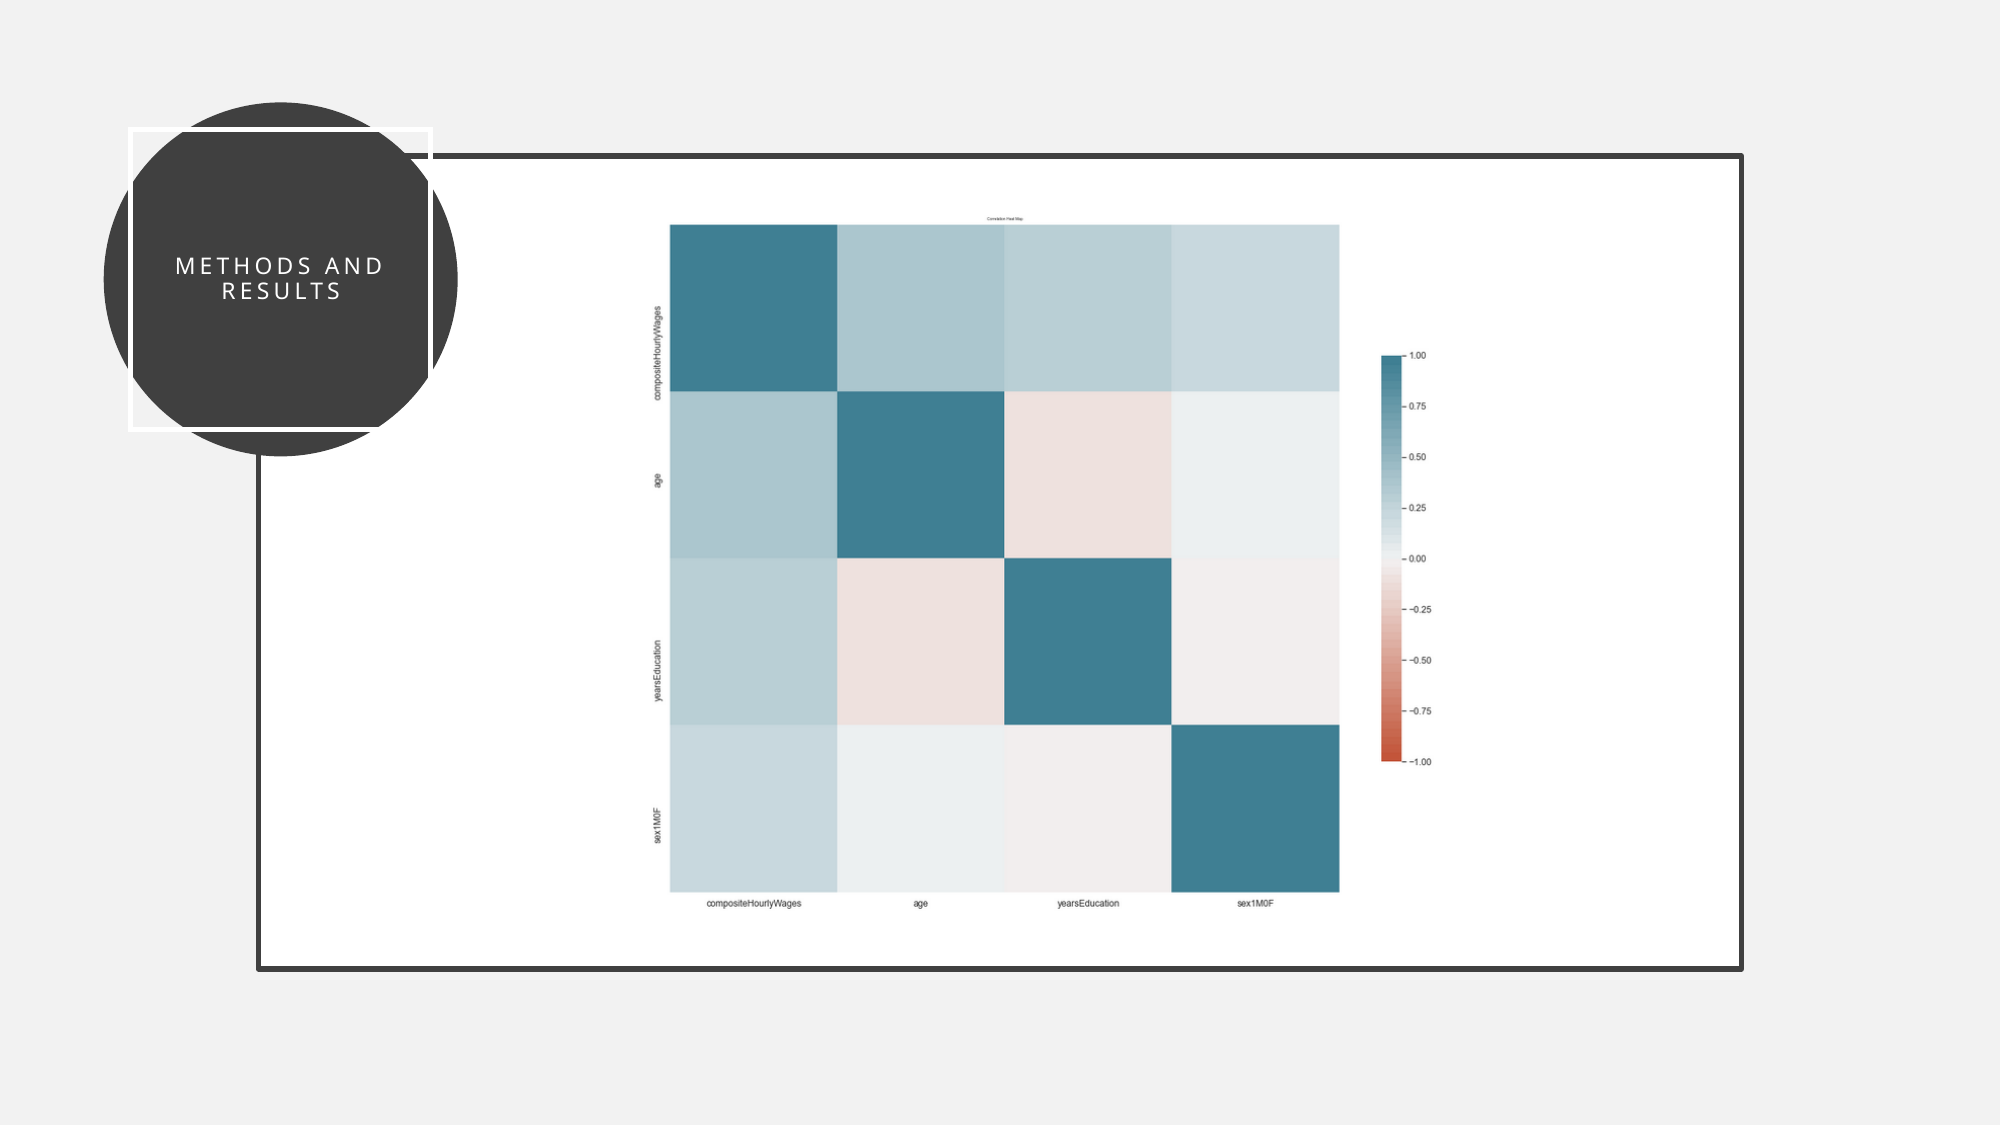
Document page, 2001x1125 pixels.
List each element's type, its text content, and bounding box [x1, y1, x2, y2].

text_box [102, 187, 128, 371]
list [626, 208, 1448, 917]
text_box [188, 101, 373, 127]
title Methods and results [128, 127, 433, 432]
text_box [433, 187, 459, 372]
text_box [189, 432, 373, 458]
text_box [257, 155, 1742, 970]
